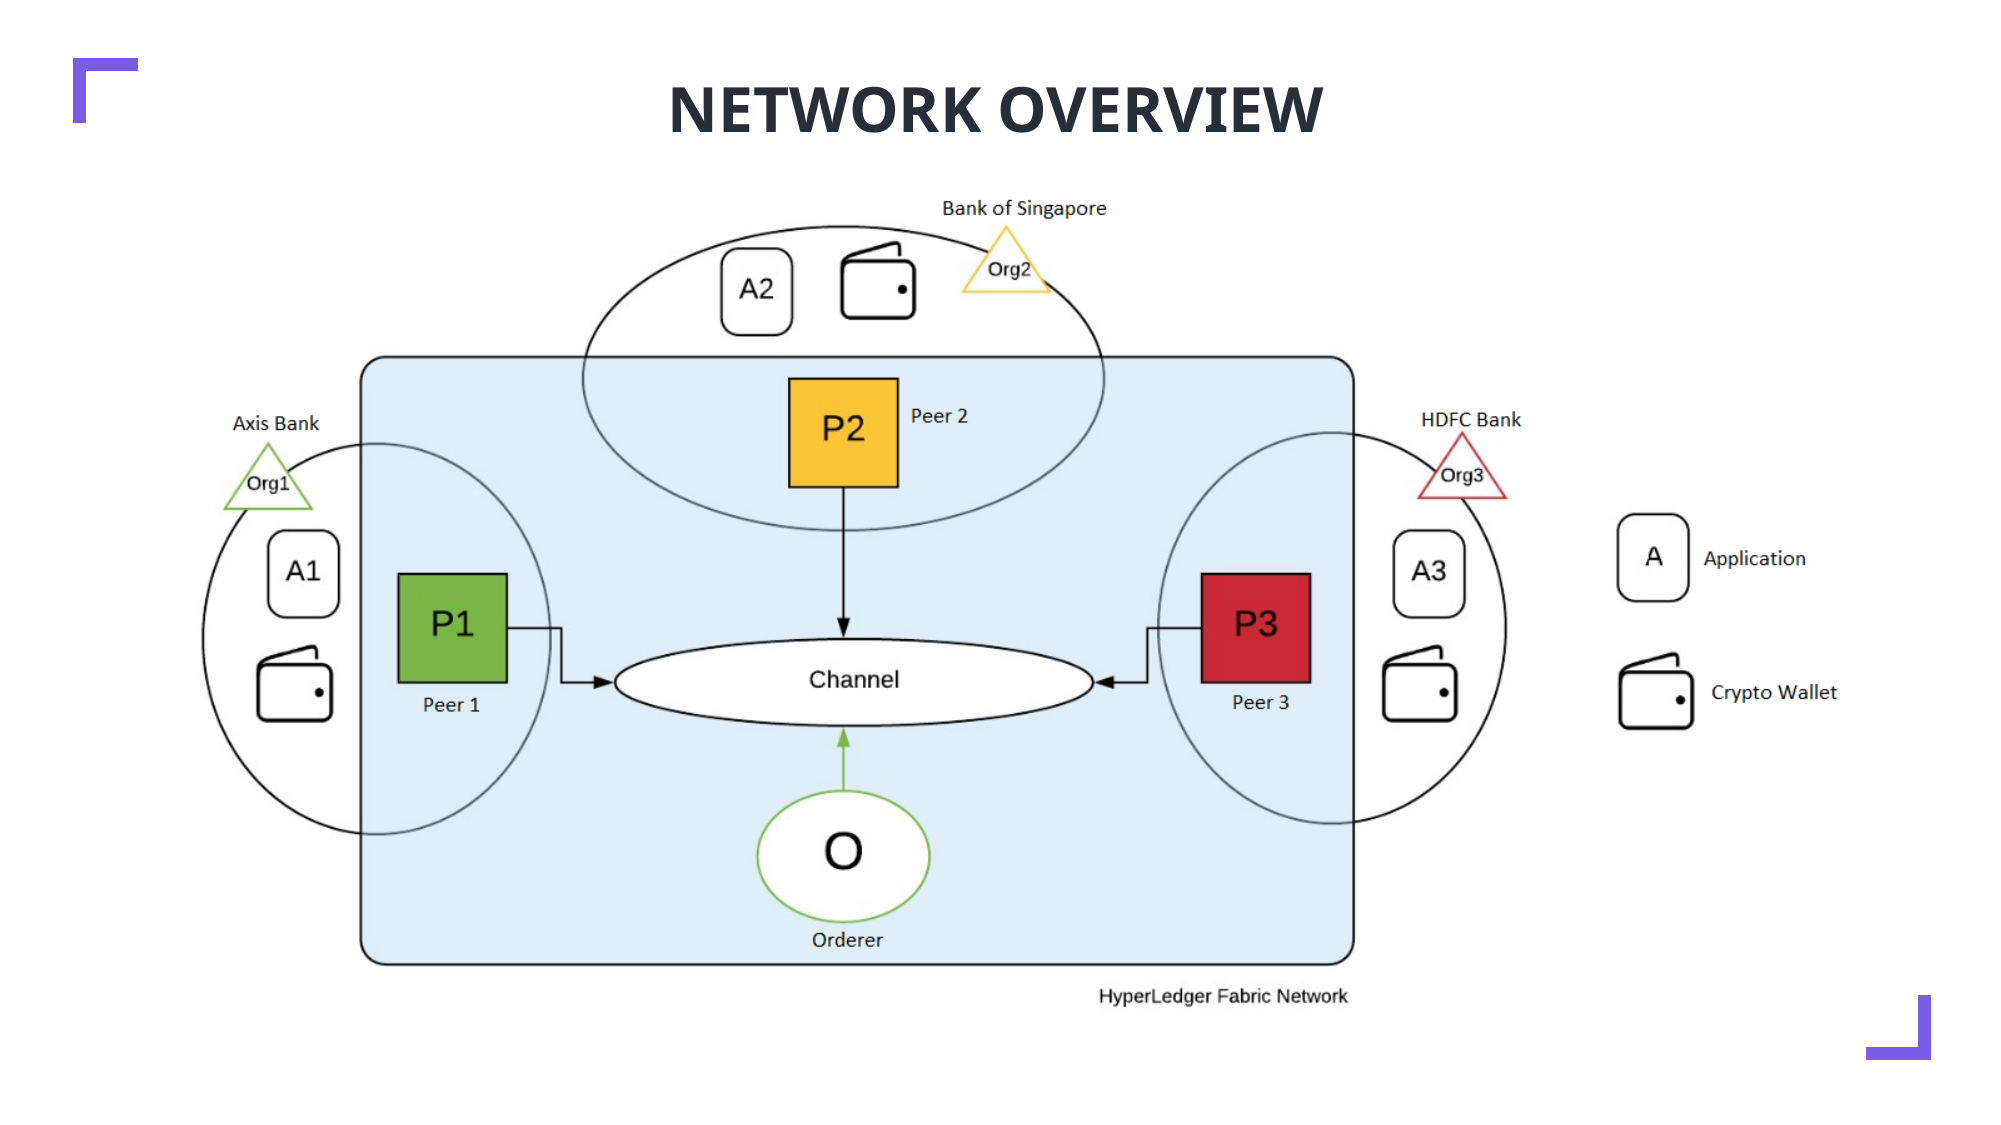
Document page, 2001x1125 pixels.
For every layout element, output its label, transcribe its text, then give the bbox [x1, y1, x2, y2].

text_box [79, 64, 138, 124]
text_box NETWORK OVERVIEW [652, 63, 1348, 153]
text_box [1865, 994, 1925, 1054]
picture [175, 173, 1866, 1024]
